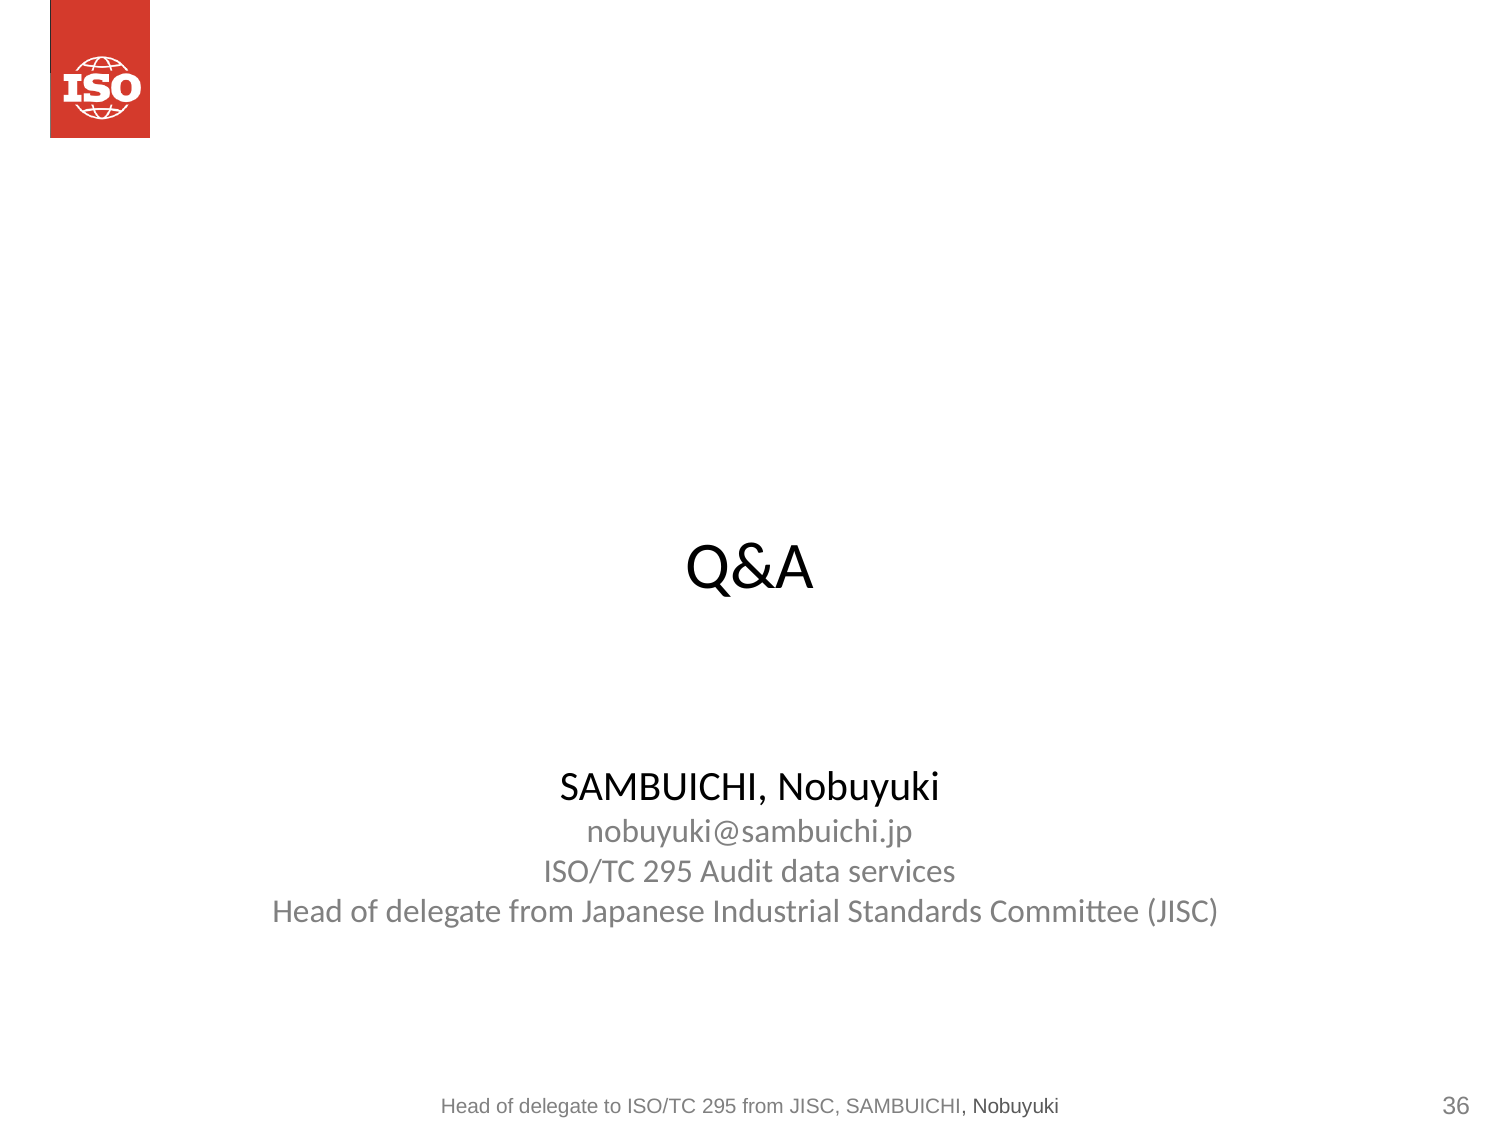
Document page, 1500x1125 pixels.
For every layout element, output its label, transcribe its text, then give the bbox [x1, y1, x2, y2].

text_box SAMBUICHI, Nobuyuki nobuyuki@sambuichi.jp ISO/TC 295 Audit data services Head of delegate from Japanese Industrial Standards Committee (JISC) [257, 751, 1243, 936]
picture [50, 0, 150, 138]
text_box Q&A [670, 514, 830, 610]
